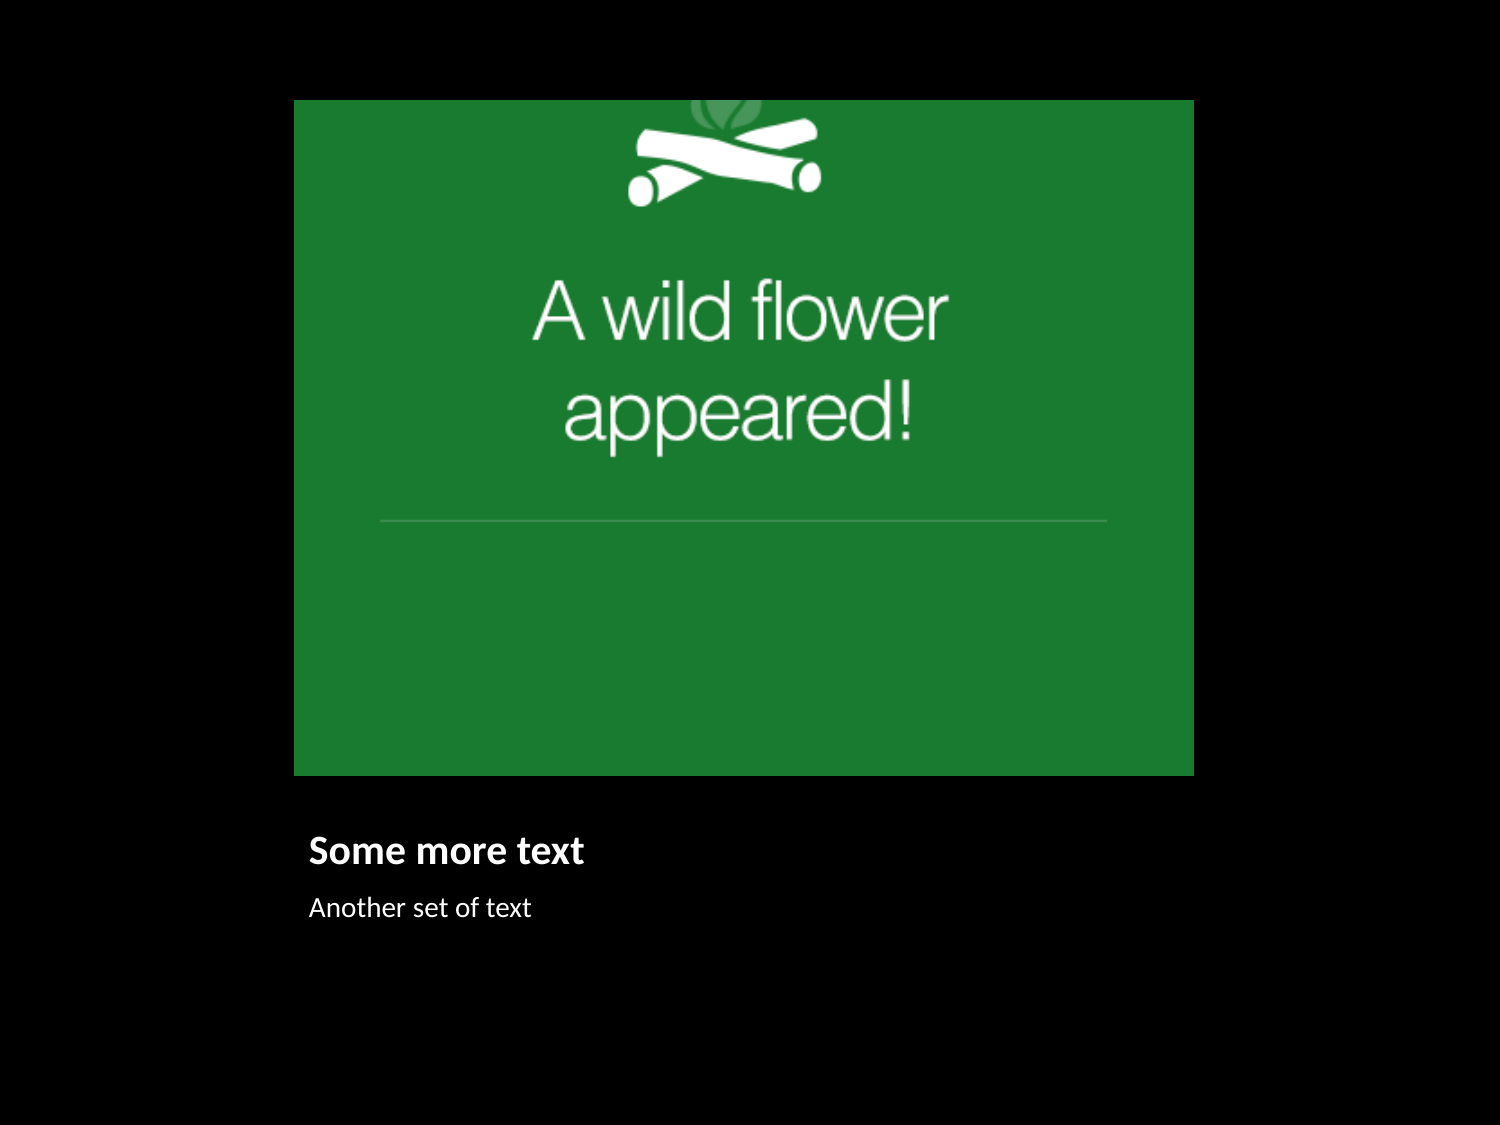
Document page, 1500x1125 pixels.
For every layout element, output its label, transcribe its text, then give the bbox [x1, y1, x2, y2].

picture [293, 100, 1195, 776]
list Another set of text [294, 880, 1194, 1013]
title Some more text [294, 787, 1194, 880]
